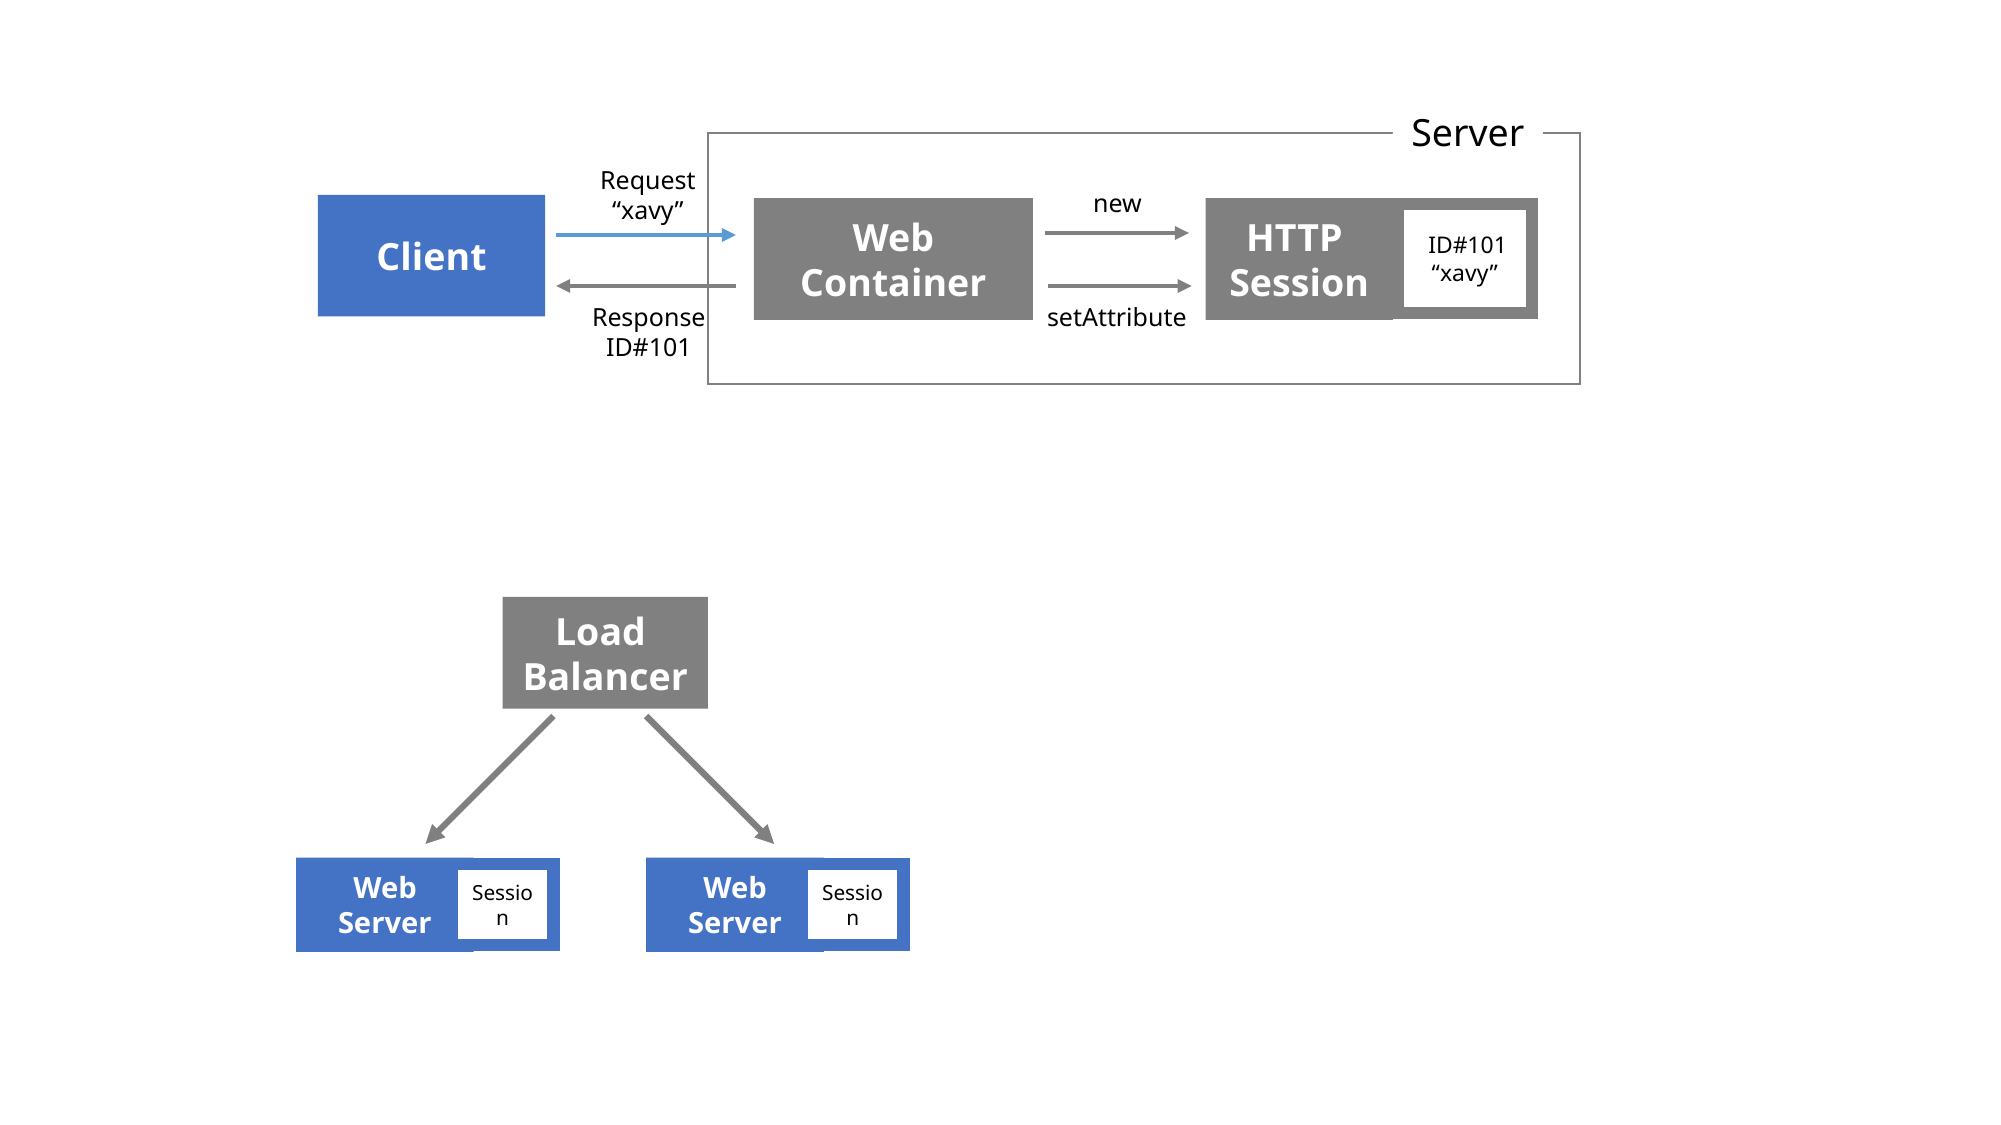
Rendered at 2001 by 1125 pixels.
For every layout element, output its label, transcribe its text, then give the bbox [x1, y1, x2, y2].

text_box Web Server [645, 857, 825, 953]
text_box Web Container [753, 197, 1034, 321]
text_box Server [1392, 99, 1544, 163]
text_box HTTP Session [1205, 197, 1394, 321]
text_box ID#101 “xavy” [1397, 203, 1533, 314]
text_box Load Balancer [502, 596, 709, 710]
text_box Response ID#101 [575, 294, 723, 369]
text_box Request “xavy” [573, 156, 722, 232]
text_box Web Server [295, 857, 475, 953]
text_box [646, 715, 775, 844]
text_box Session [801, 863, 904, 946]
text_box Client [317, 194, 546, 317]
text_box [425, 715, 554, 844]
text_box [707, 132, 1581, 385]
text_box Session [451, 863, 554, 946]
text_box setAttribute [1023, 294, 1211, 340]
text_box new [1043, 179, 1192, 225]
